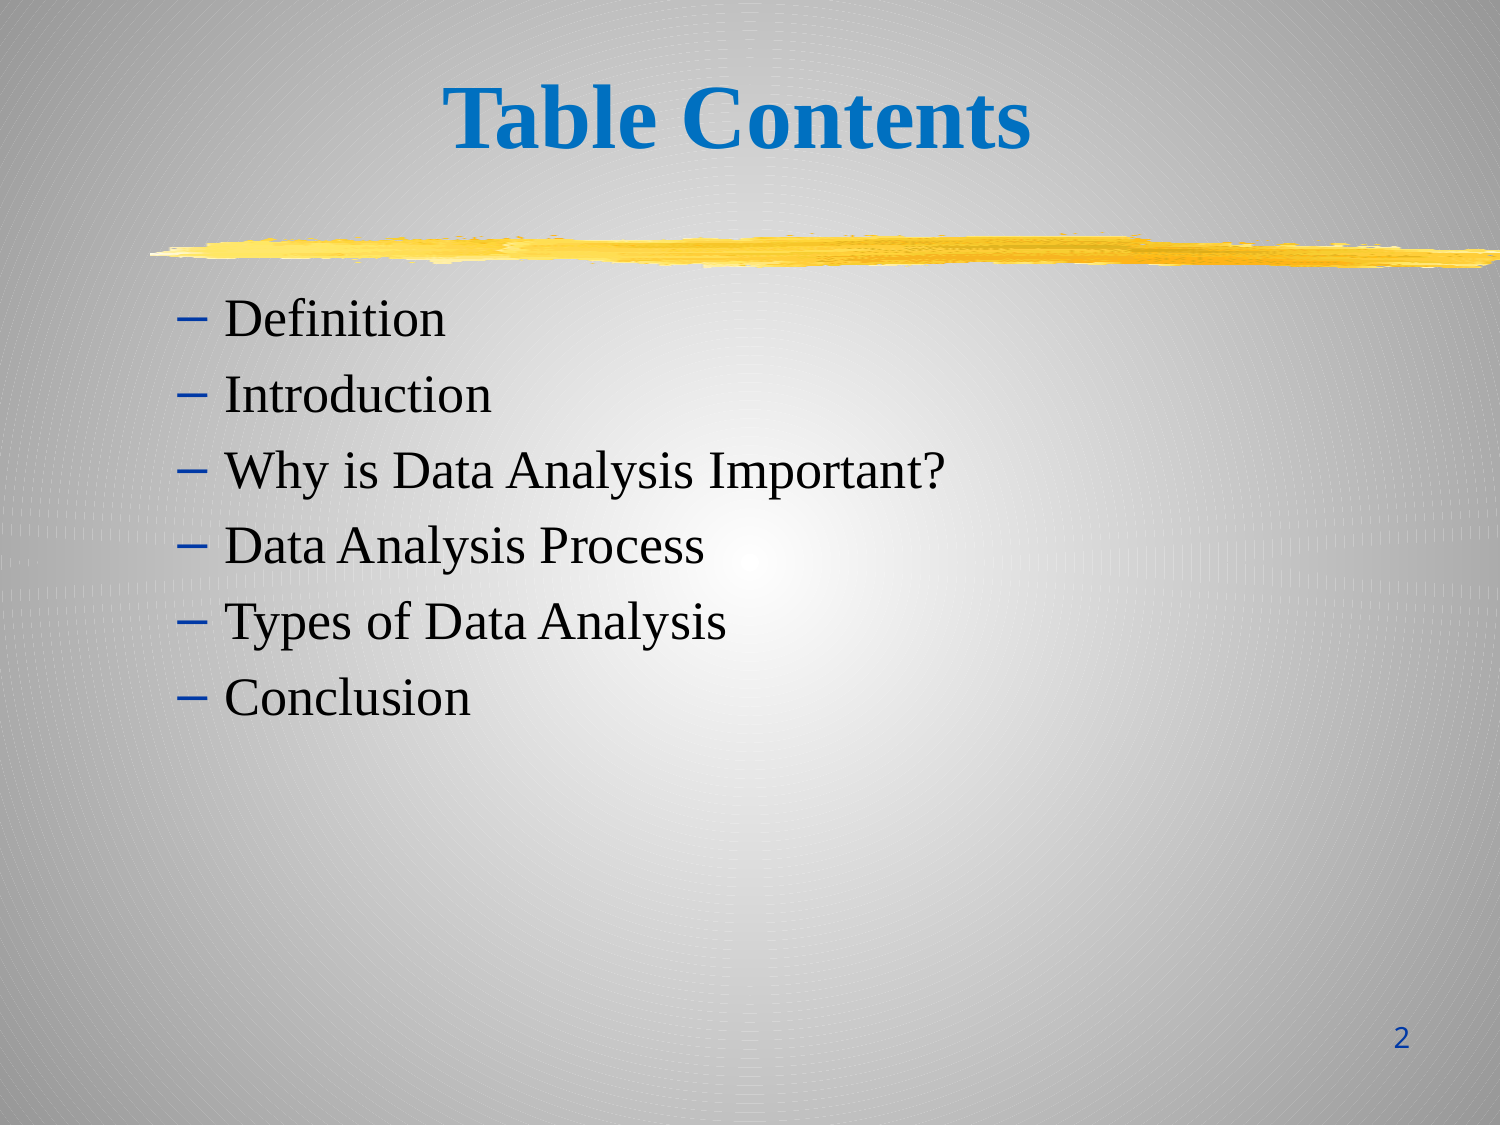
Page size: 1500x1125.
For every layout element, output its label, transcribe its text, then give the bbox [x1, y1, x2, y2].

text_box Definition Introduction Why is Data Analysis Important? Data Analysis Process Types of Data Analysis Conclusion [87, 274, 1438, 863]
text_box 2 [1074, 1012, 1425, 1073]
picture [150, 228, 1500, 276]
text_box Table Contents [237, 49, 1238, 175]
